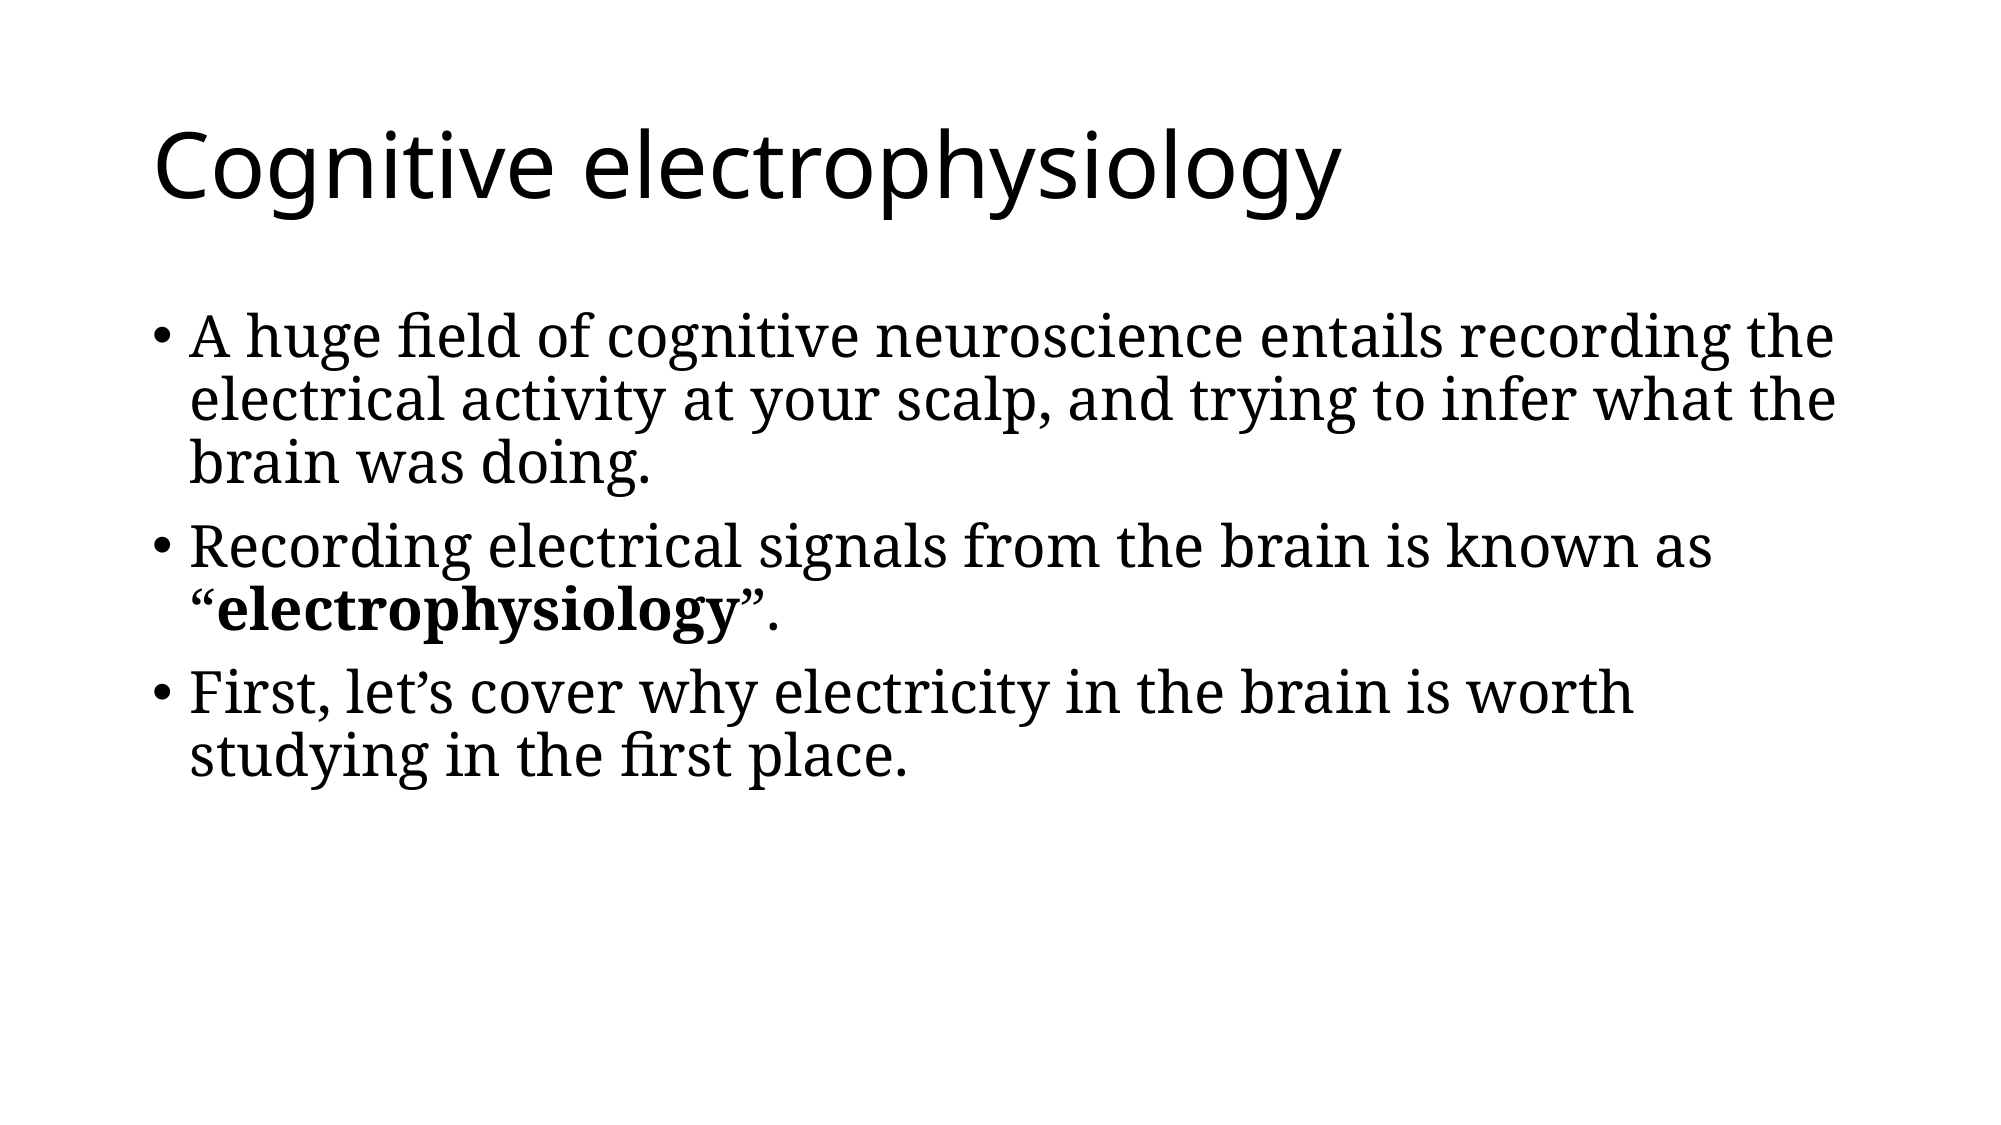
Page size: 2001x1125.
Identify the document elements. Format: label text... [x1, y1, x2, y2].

title Cognitive electrophysiology [137, 59, 1863, 278]
list A huge field of cognitive neuroscience entails recording the electrical activity at your scalp, and trying to infer what the brain was doing. Recording electrical signals from the brain is known as “electrophysiology”. First, let’s cover why electricity in the brain is worth studying in the first place. [137, 299, 1863, 1014]
